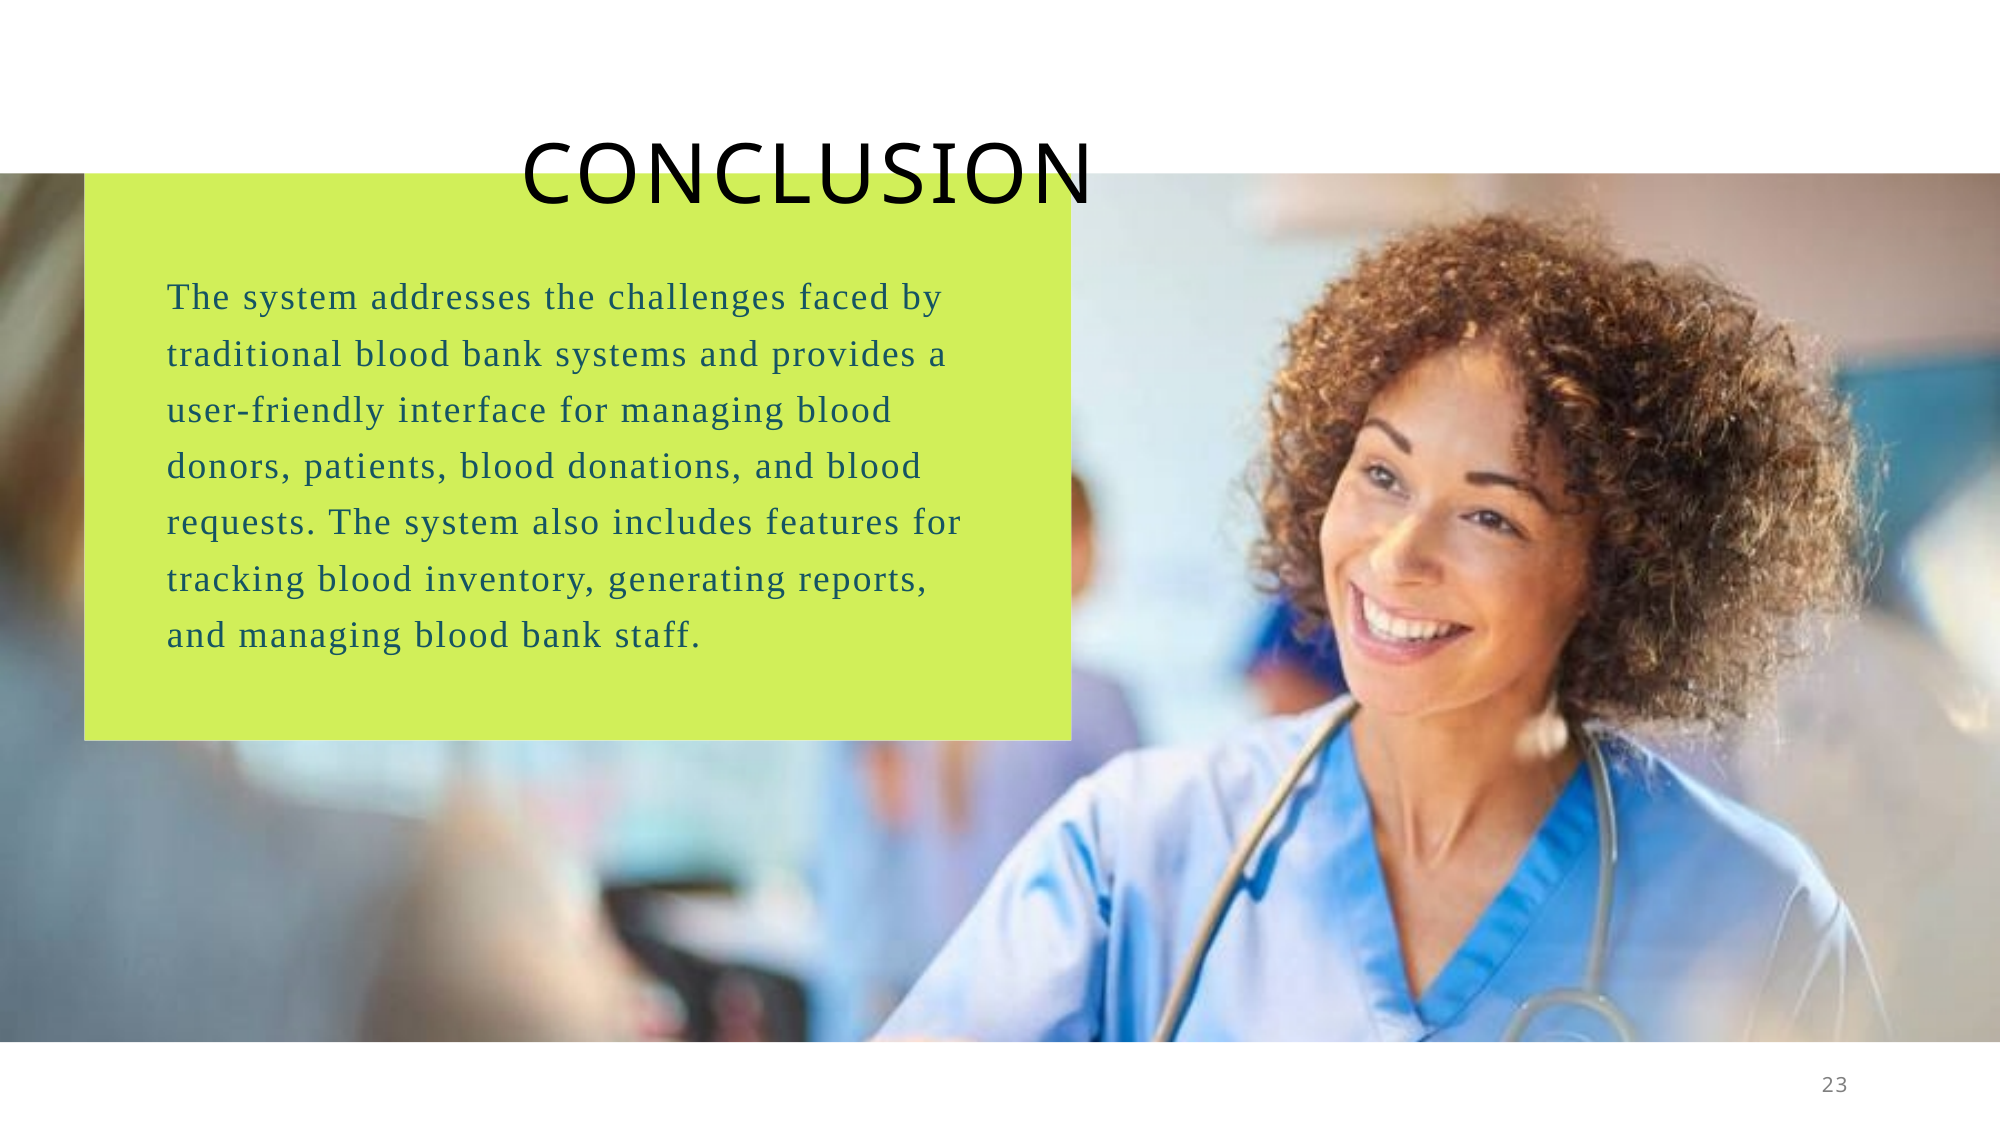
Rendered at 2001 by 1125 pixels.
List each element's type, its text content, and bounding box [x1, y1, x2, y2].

slide_number 23 [1412, 1068, 1863, 1103]
picture [0, 173, 2000, 1043]
title CONCLUSION [505, 125, 1455, 173]
